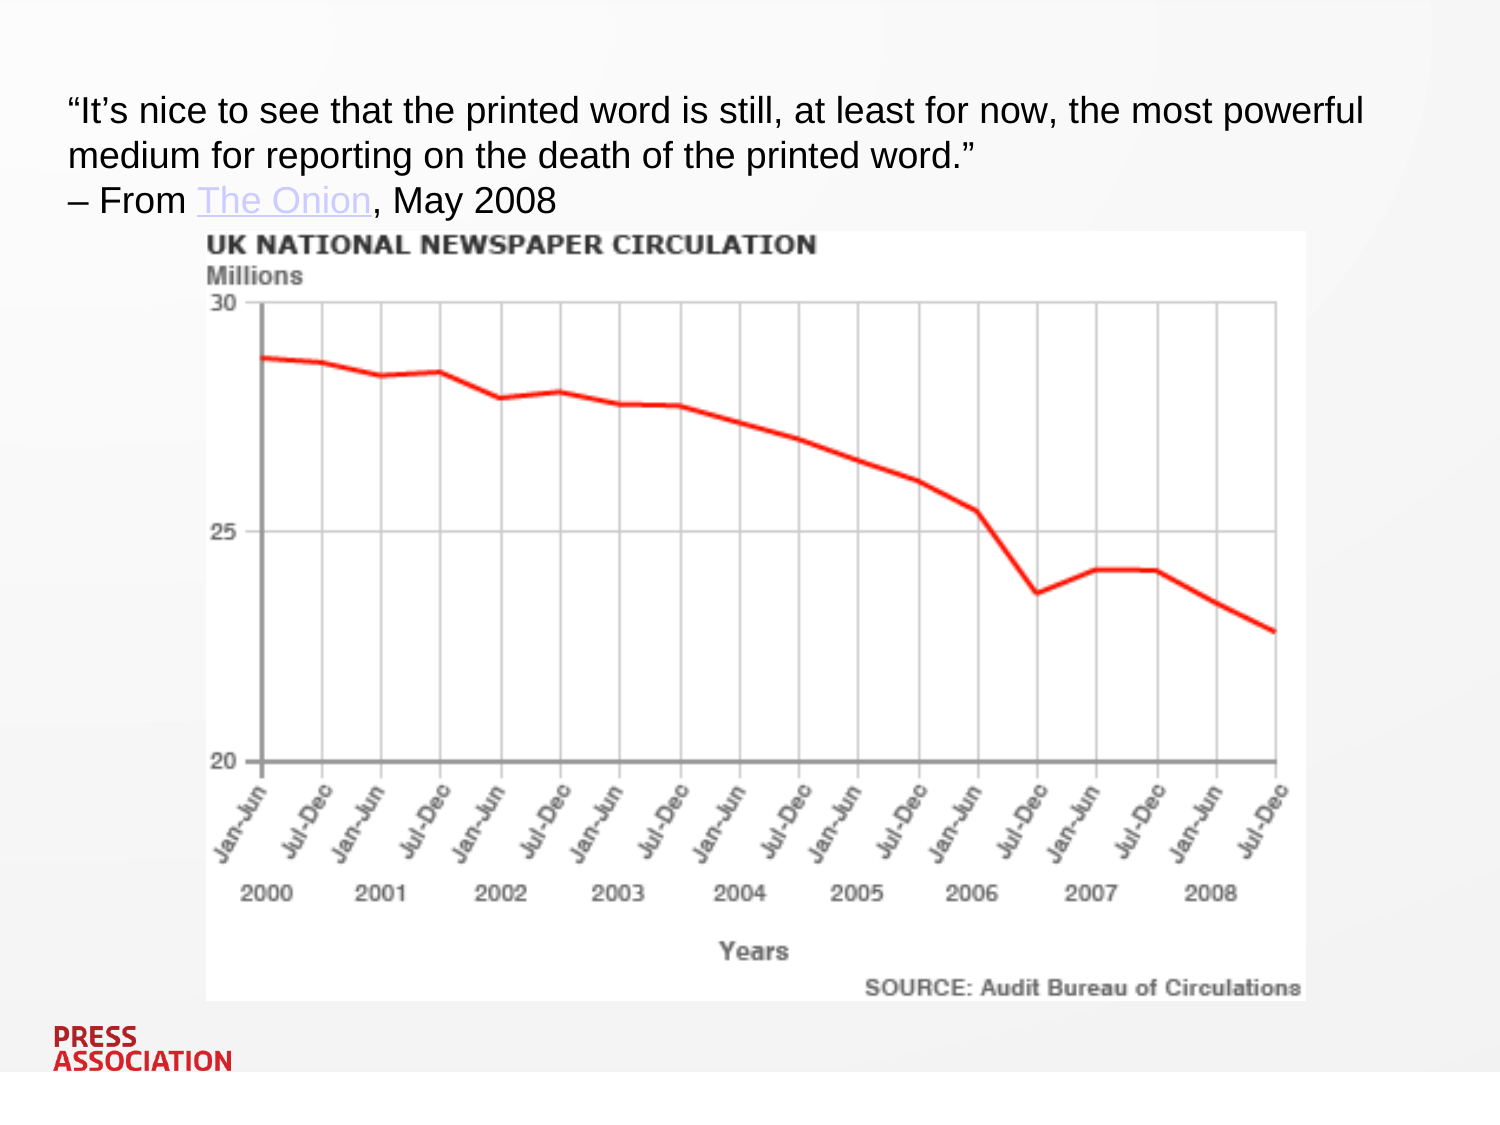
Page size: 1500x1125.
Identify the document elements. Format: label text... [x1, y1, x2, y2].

text_box “It’s nice to see that the printed word is still, at least for now, the most powerful medium for reporting on the death of the printed word.” ‒ From The Onion, May 2008 [53, 78, 1436, 229]
picture [53, 1026, 231, 1071]
picture [206, 231, 1306, 1001]
